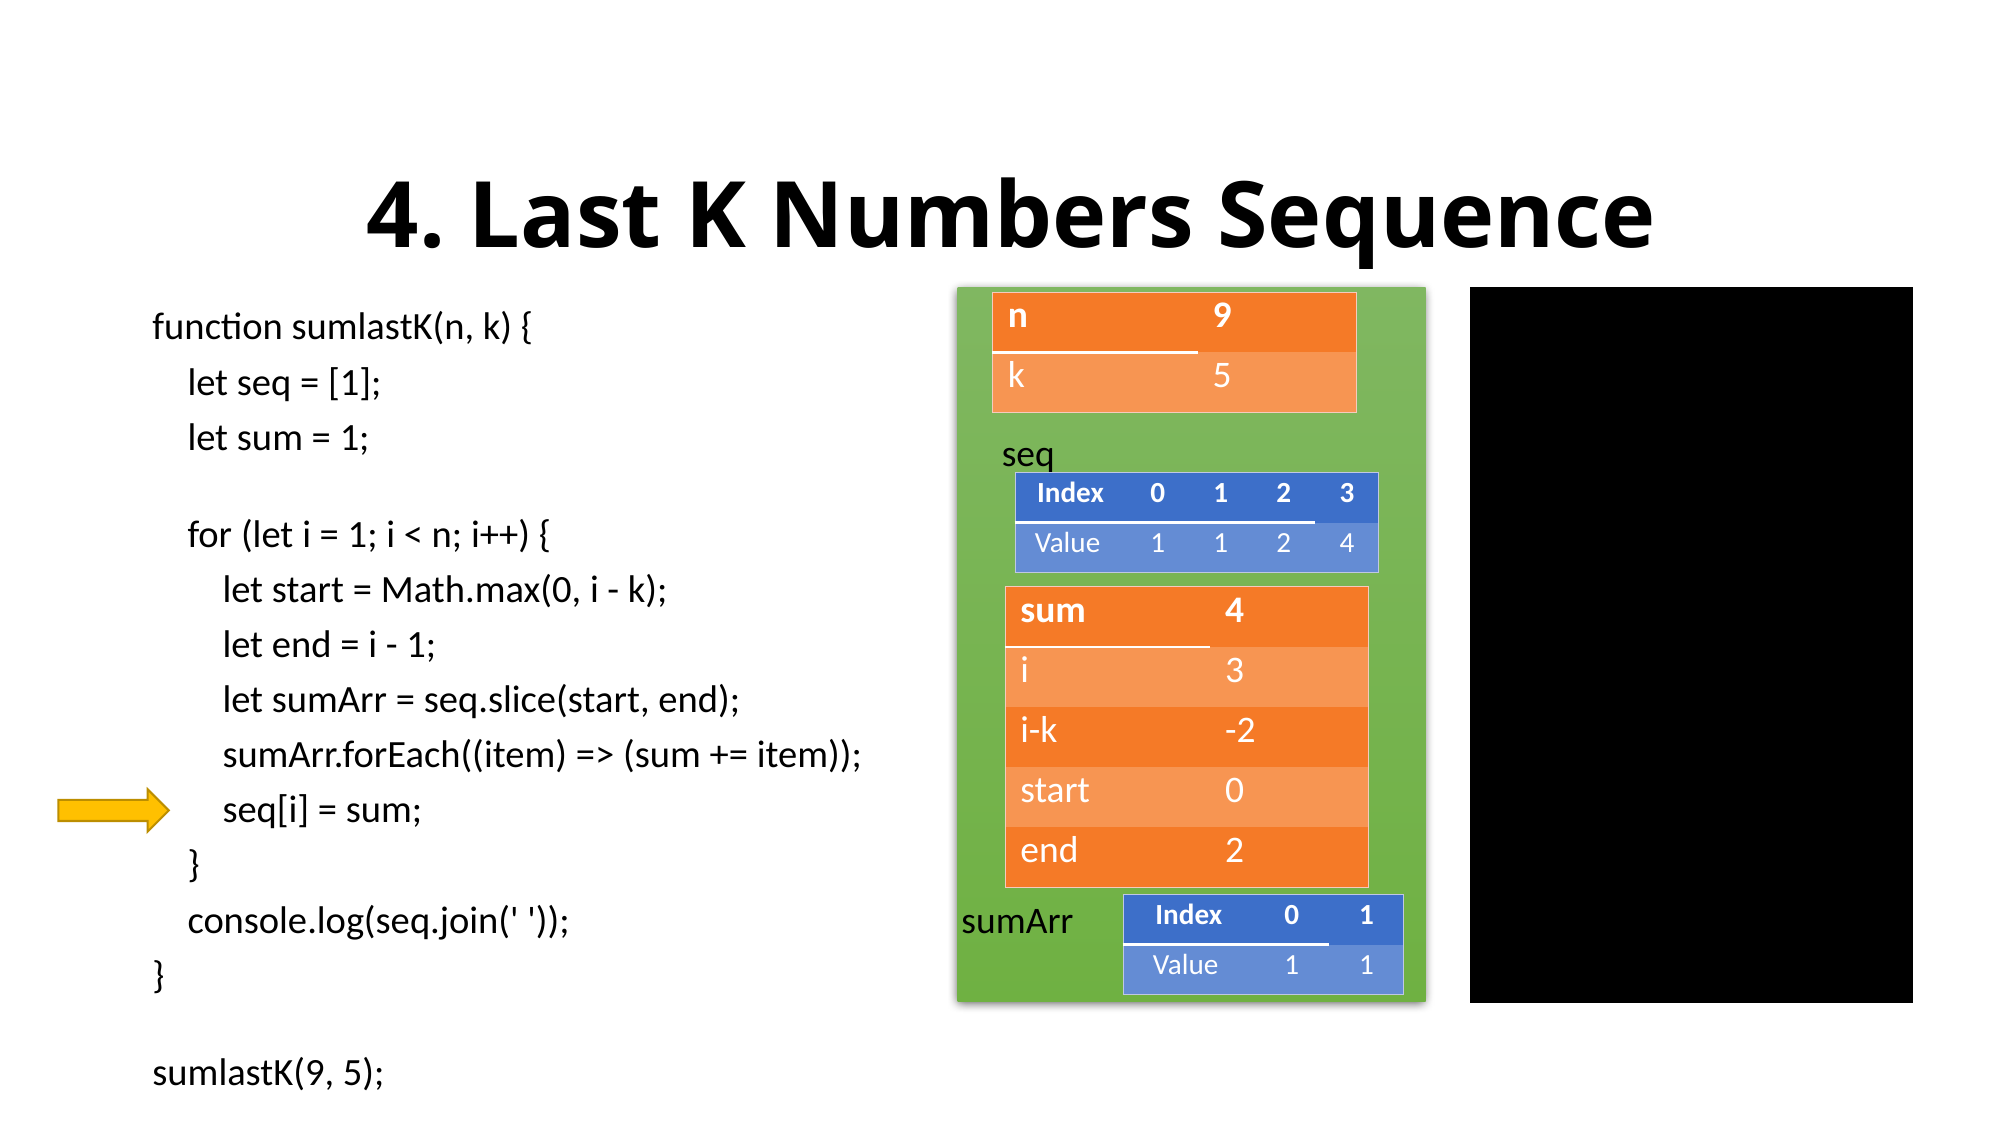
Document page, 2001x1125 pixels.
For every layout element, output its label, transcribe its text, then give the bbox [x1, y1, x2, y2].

table_cell 1 [1329, 945, 1403, 994]
table_cell start [1006, 767, 1210, 827]
table_cell 1 [1255, 946, 1329, 994]
table_header 1 [1189, 473, 1252, 521]
table_header 4 [1210, 587, 1368, 647]
table_header Index [1124, 895, 1255, 943]
table_header sum [1006, 587, 1210, 646]
table_cell 2 [1210, 827, 1368, 887]
table_header 0 [1255, 895, 1329, 943]
table_header 0 [1126, 473, 1189, 521]
table_cell 2 [1252, 524, 1315, 572]
list function sumlastK(n, k) { let seq = [1]; let sum = 1; for (let i = 1; i < n; i++) { let start = Math.max(0, i - k); let end = i - 1; let sumArr = seq.slice(start, end); sumArr.forEach((item) => (sum += item)); seq[i] = sum; } console.log(seq.join(' ')); } sumlastK(9, 5); [137, 299, 1006, 1112]
table_cell 4 [1315, 523, 1378, 572]
table_header 1 [1329, 895, 1403, 945]
table_cell 3 [1210, 647, 1368, 707]
table_cell end [1006, 827, 1210, 887]
text_box [1470, 287, 1913, 1003]
table_cell k [993, 354, 1198, 412]
table_cell i-k [1006, 707, 1210, 767]
table_header 2 [1252, 473, 1315, 521]
table_header 9 [1198, 293, 1356, 352]
table_cell Value [1124, 946, 1255, 994]
table_header n [993, 293, 1198, 351]
table_cell 0 [1210, 767, 1368, 827]
text_box [957, 287, 1426, 1002]
table_header Index [1016, 473, 1126, 521]
table_cell Value [1016, 524, 1126, 572]
title 4. Last K Numbers Sequence [137, 59, 1863, 278]
table_cell i [1006, 648, 1210, 707]
table_header 3 [1315, 473, 1378, 523]
table_cell -2 [1210, 707, 1368, 767]
text_box sumArr [826, 888, 1209, 949]
text_box seq [837, 421, 1220, 482]
table_cell 1 [1126, 524, 1189, 572]
table_cell 5 [1198, 352, 1356, 412]
text_box [57, 786, 171, 835]
table_cell 1 [1189, 524, 1252, 572]
